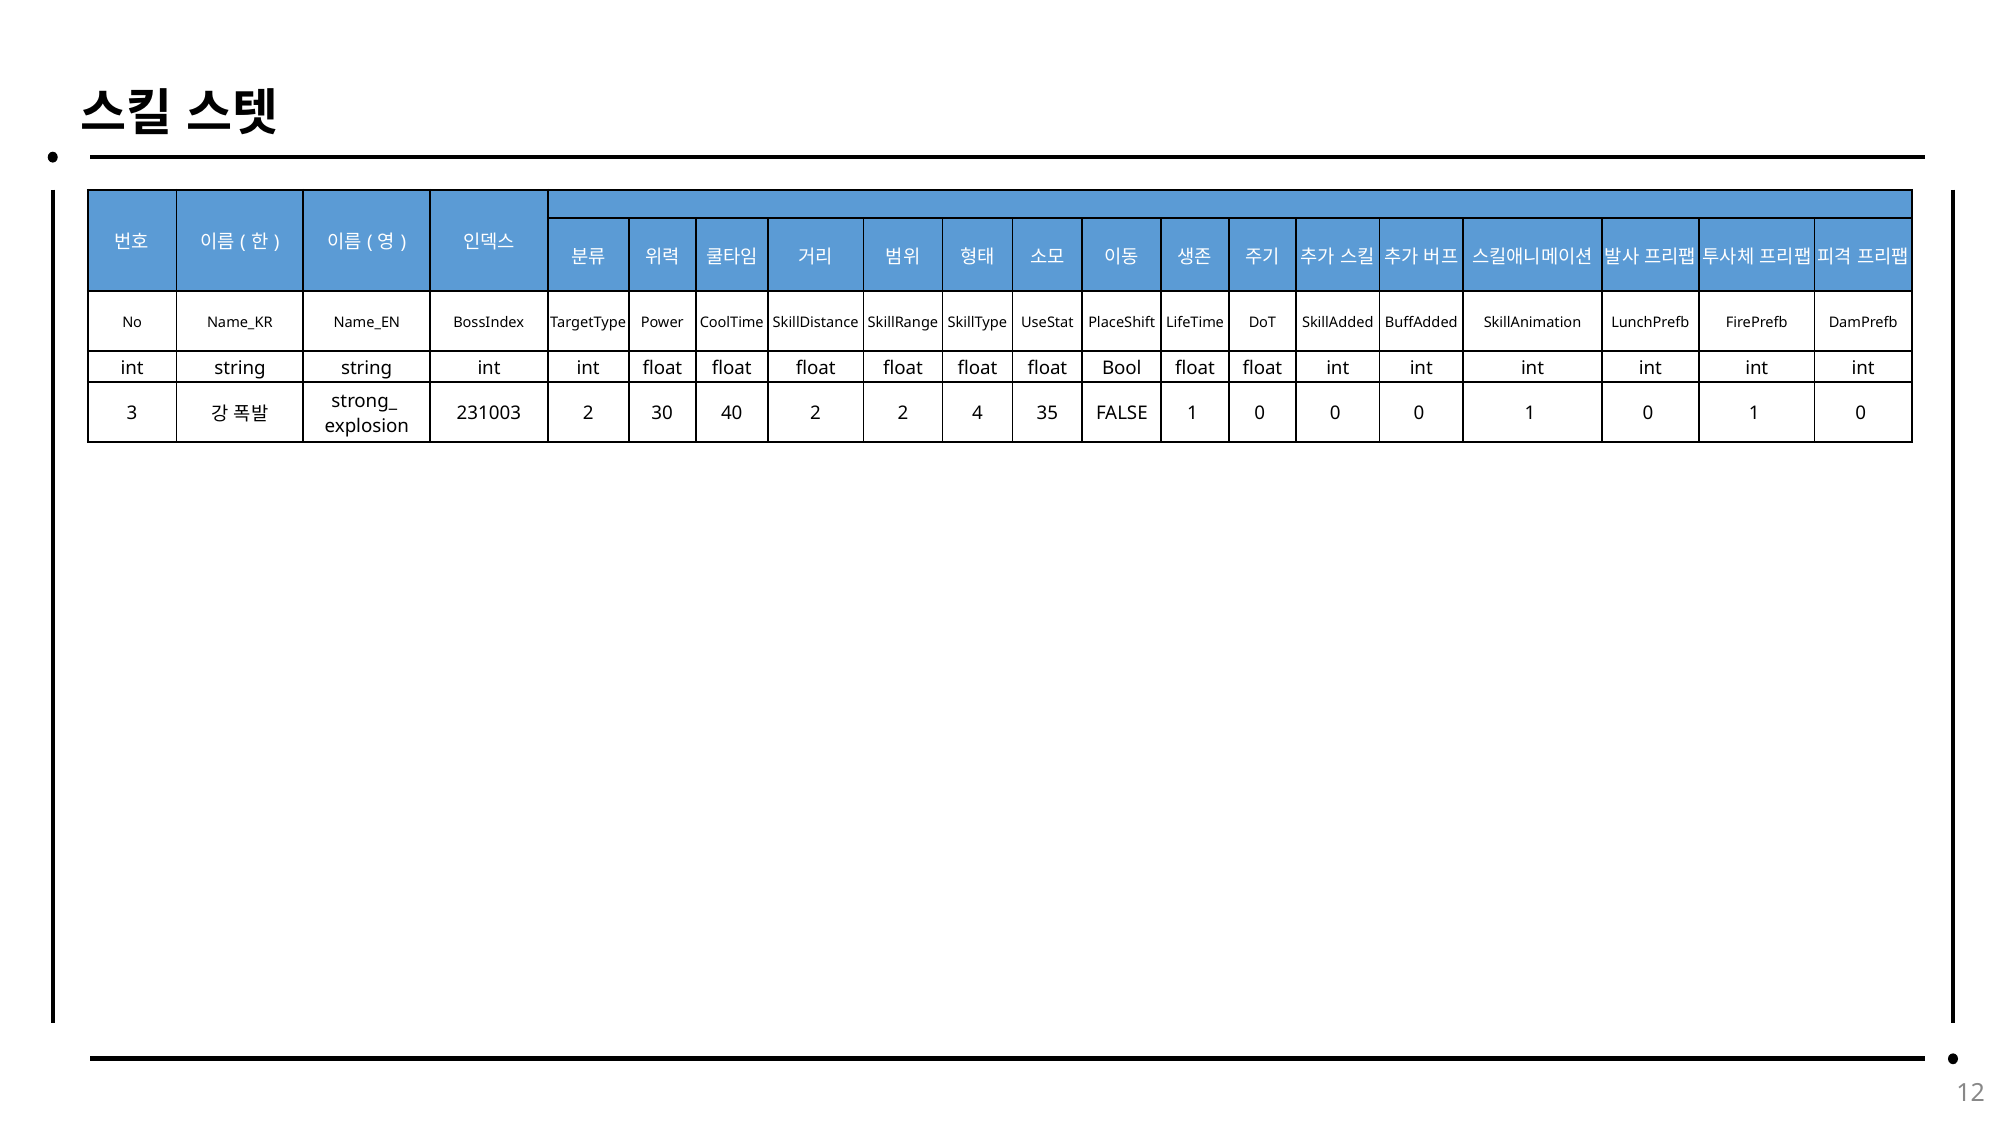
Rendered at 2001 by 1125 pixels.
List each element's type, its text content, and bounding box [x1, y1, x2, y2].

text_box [48, 152, 1958, 1064]
slide_number 12 [1550, 1063, 2000, 1123]
title 스킬 스텟 [65, 5, 1791, 151]
